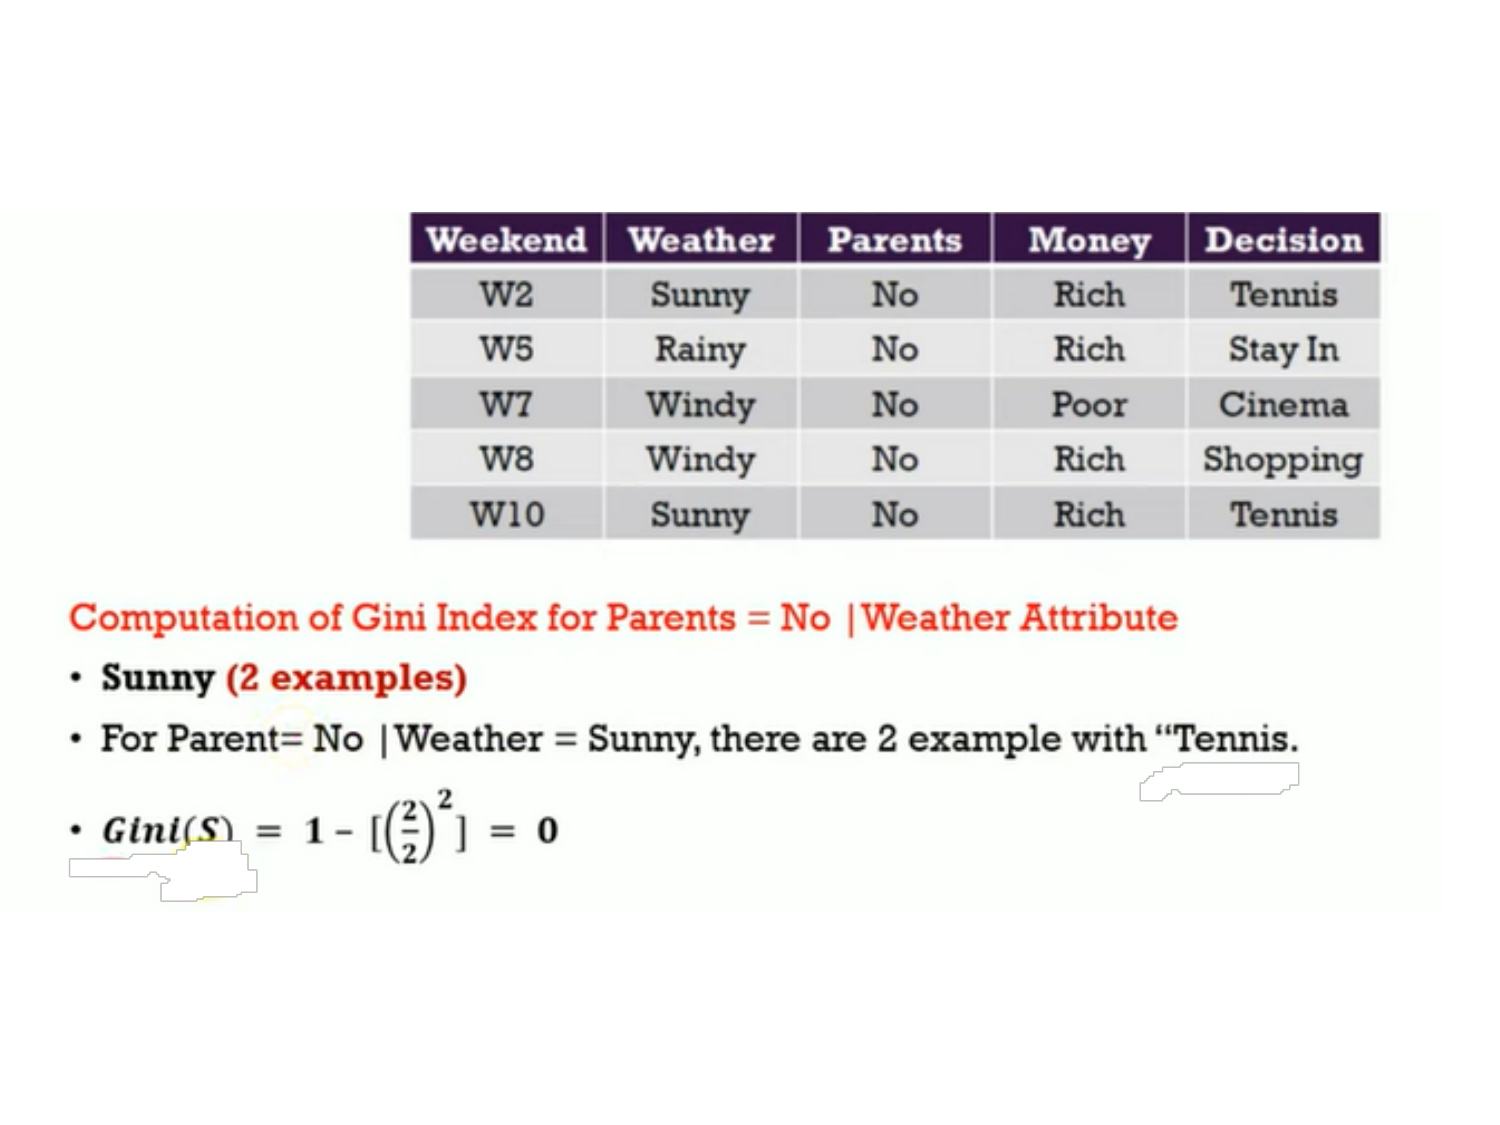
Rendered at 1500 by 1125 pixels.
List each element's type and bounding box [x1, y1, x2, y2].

picture [1, 212, 1443, 913]
